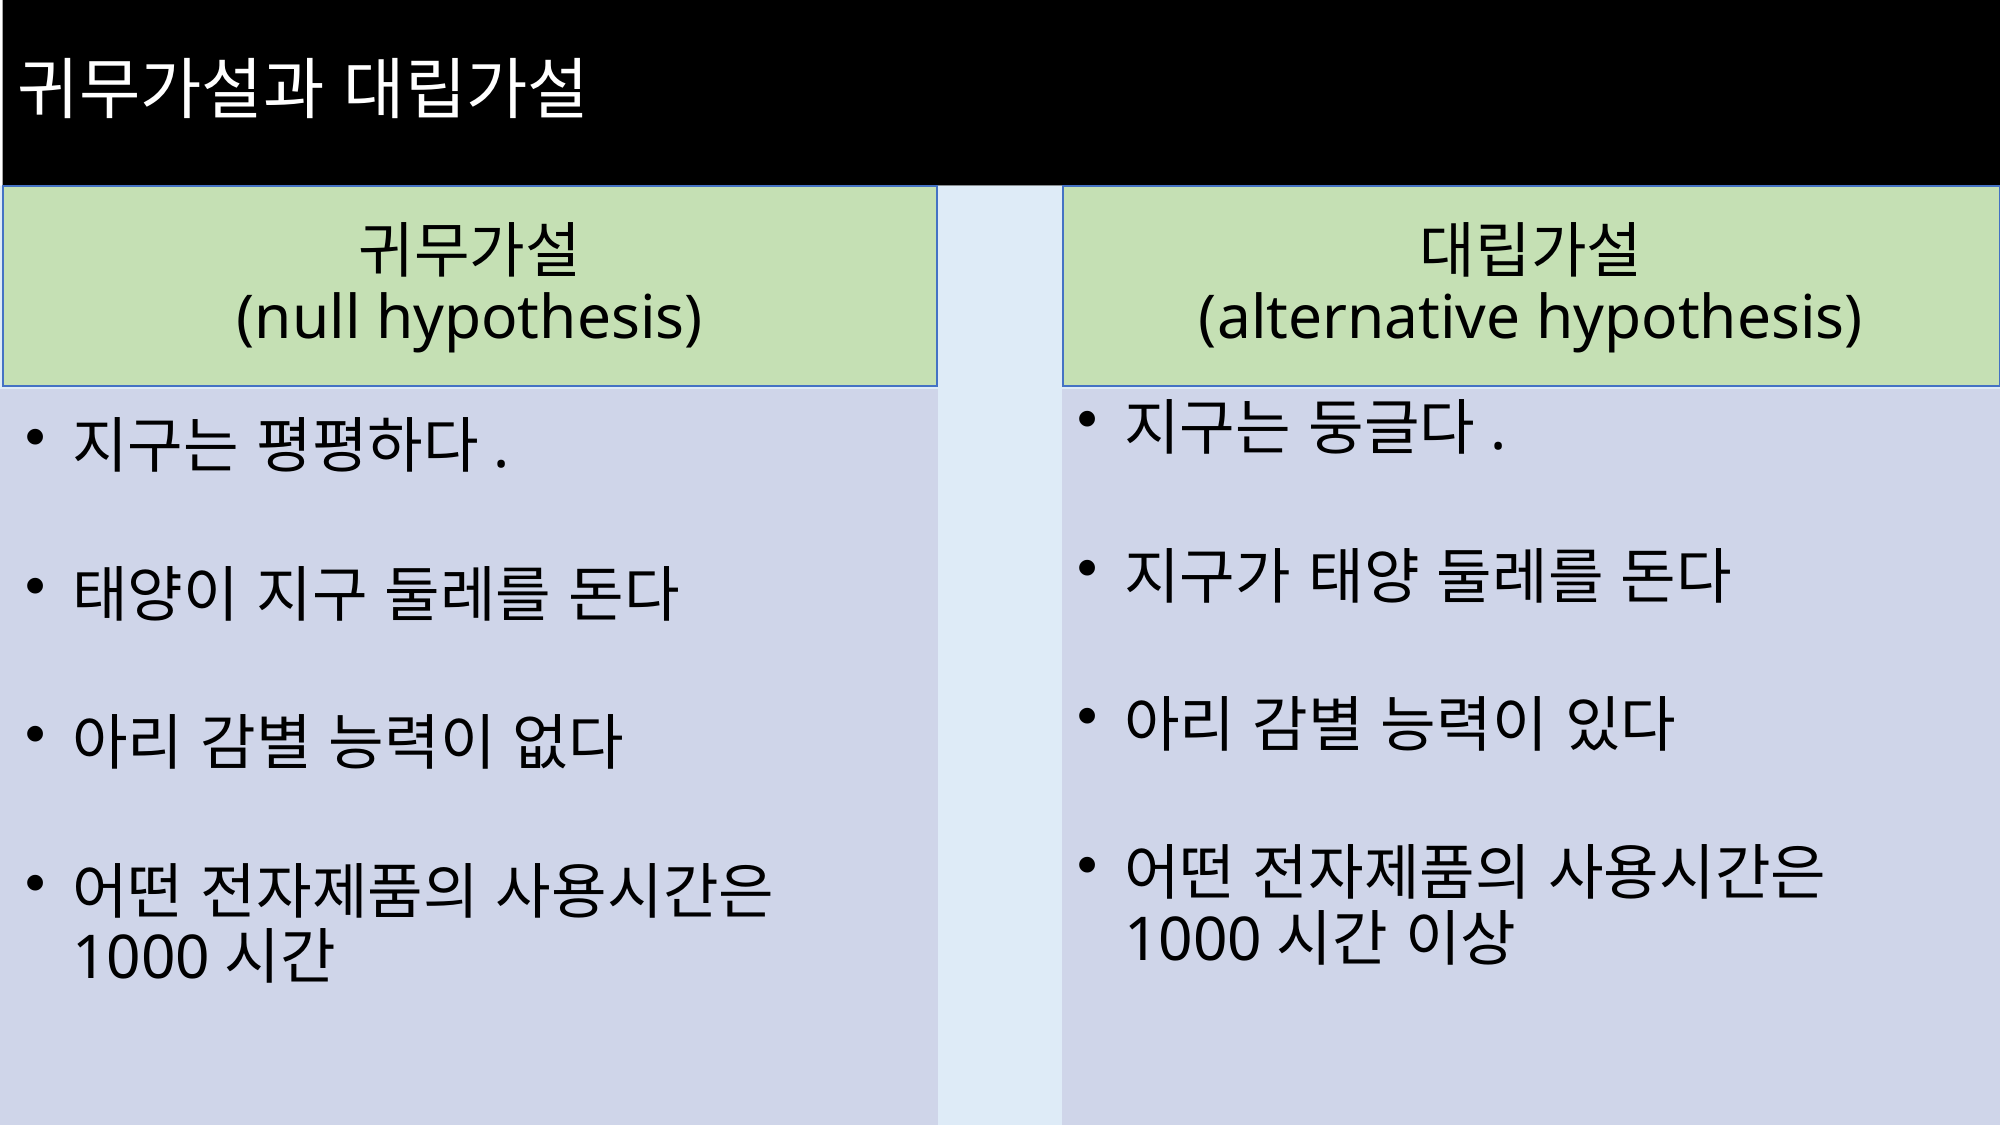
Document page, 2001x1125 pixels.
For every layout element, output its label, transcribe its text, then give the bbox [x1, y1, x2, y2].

title 귀무가설과 대립가설 [2, 0, 2000, 185]
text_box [0, 185, 2000, 1125]
